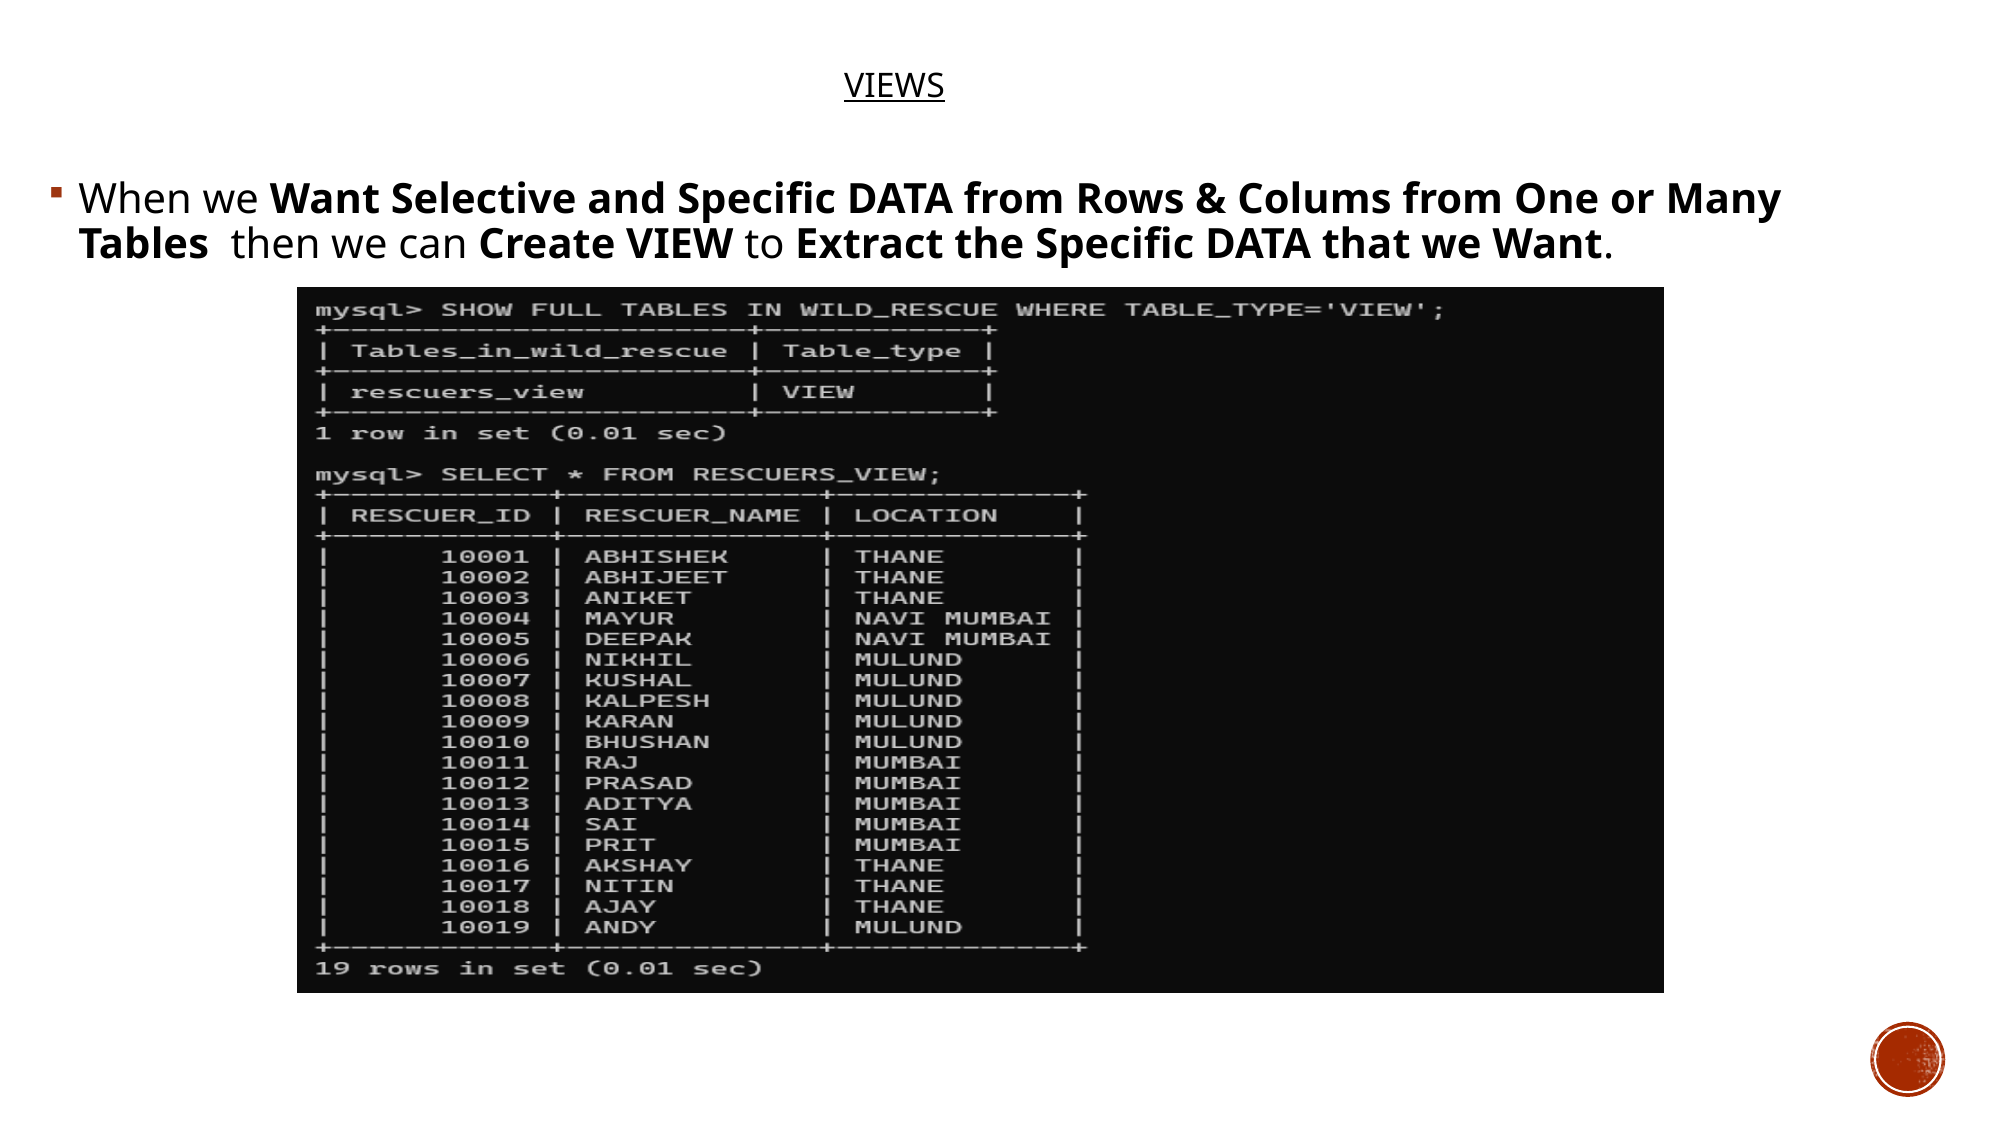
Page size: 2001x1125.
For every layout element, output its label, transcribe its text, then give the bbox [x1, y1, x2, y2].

list When we Want Selective and Specific DATA from Rows & Colums from One or Many Tables then we can Create VIEW to Extract the Specific DATA that we Want. [33, 169, 1929, 340]
title VIEWS [829, 60, 2000, 113]
picture [297, 287, 1664, 993]
